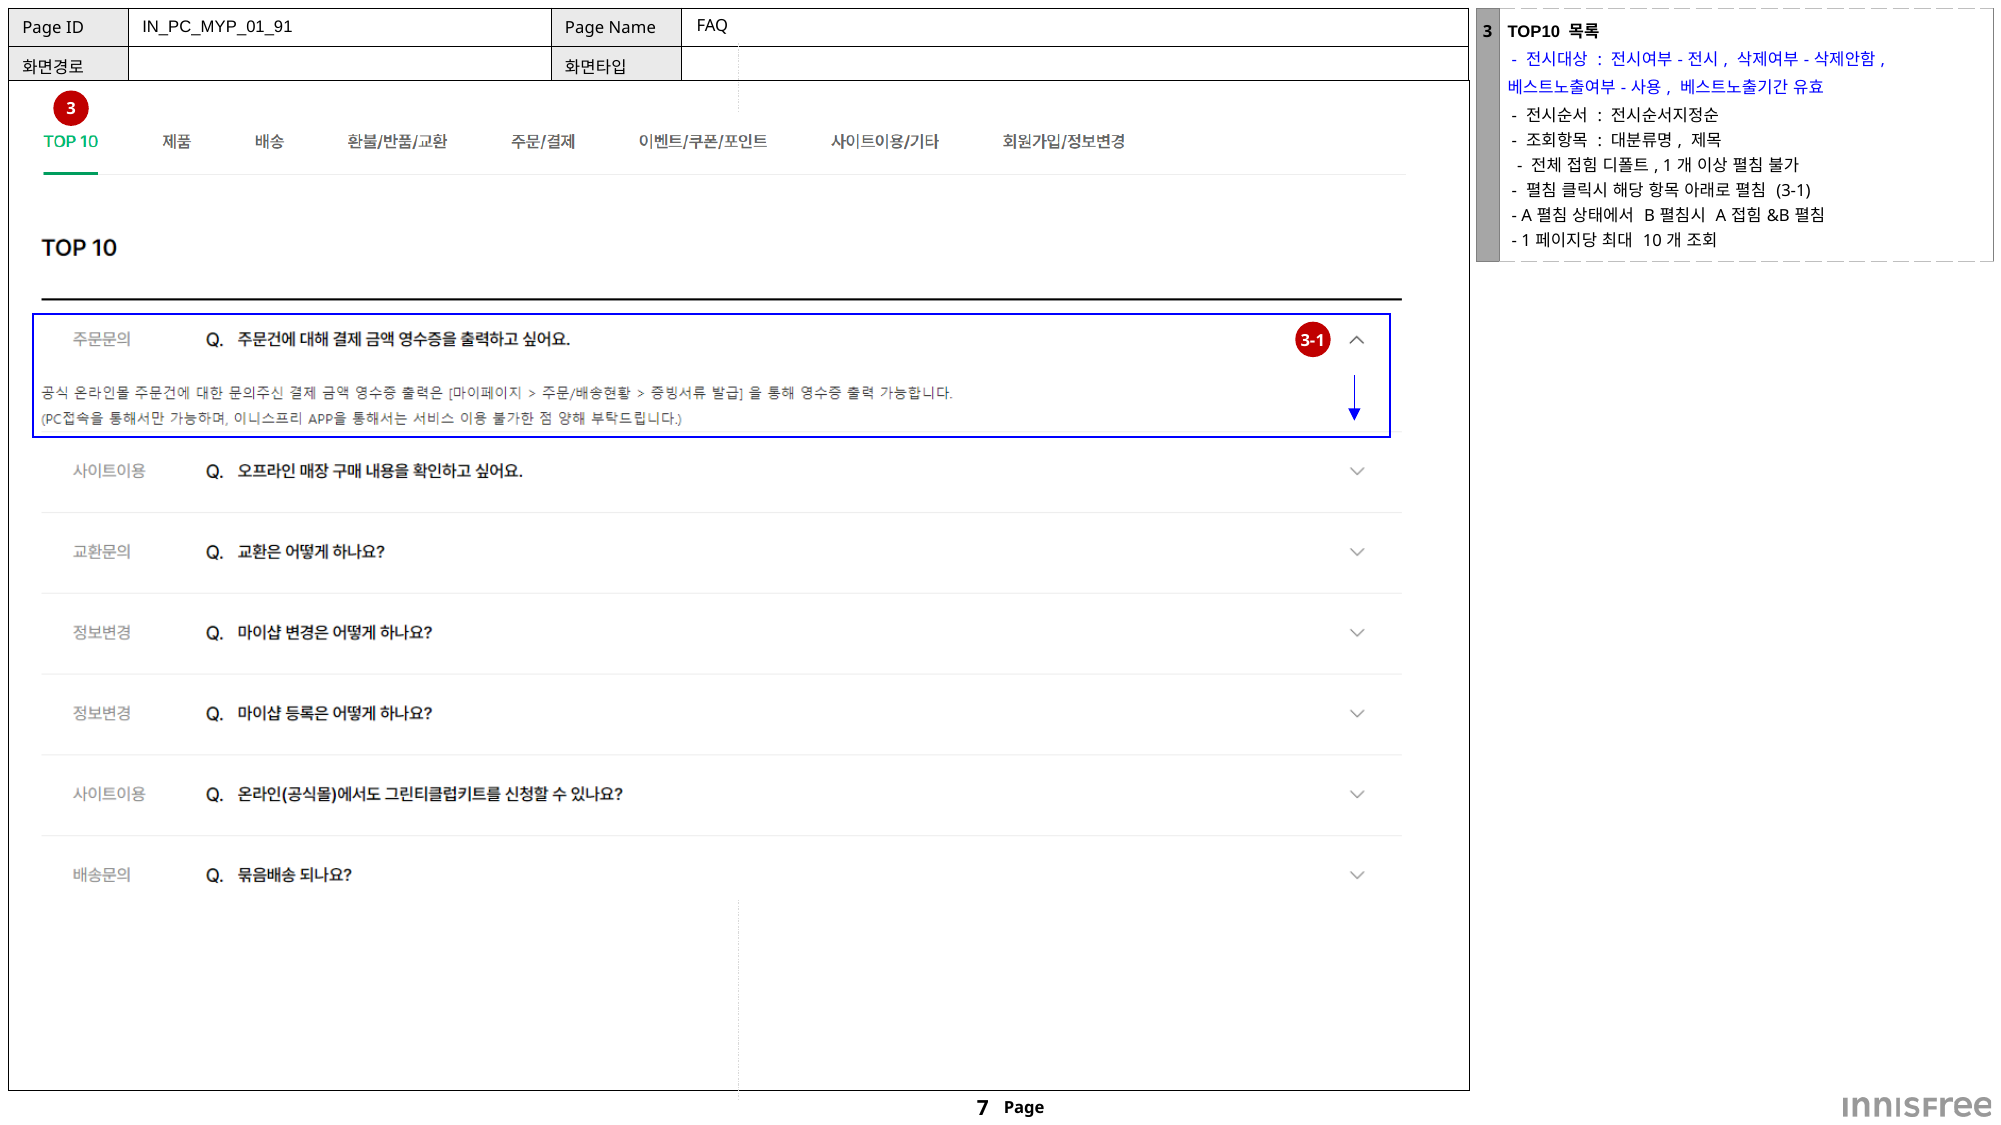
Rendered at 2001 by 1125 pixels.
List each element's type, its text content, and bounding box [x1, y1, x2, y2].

picture [1843, 1097, 1992, 1117]
text_box 3 [53, 90, 89, 113]
table_header 3 [1477, 9, 1499, 261]
table_header TOP10 목록 - 전시대상 : 전시여부-전시, 삭제여부-삭제안함, 베스트노출여부-사용, 베스트노출기간 유효 - 전시순서 : 전시순서지정순 - 조회항목 : 대분류명, 제목 - 전체 접힘 디폴트, 1개 이상 펼침 불가 - 펼침 클릭시 해당 항목 아래로 펼침 (3-1) - A펼침 상태에서 B펼침시 A접힘&B펼침 - 1페이지당 최대 10개 조회 [1500, 8, 1993, 261]
picture [32, 113, 1420, 900]
title FAQ [681, 8, 1467, 44]
subtitle IN_PC_MYP_01_91 [127, 8, 552, 44]
